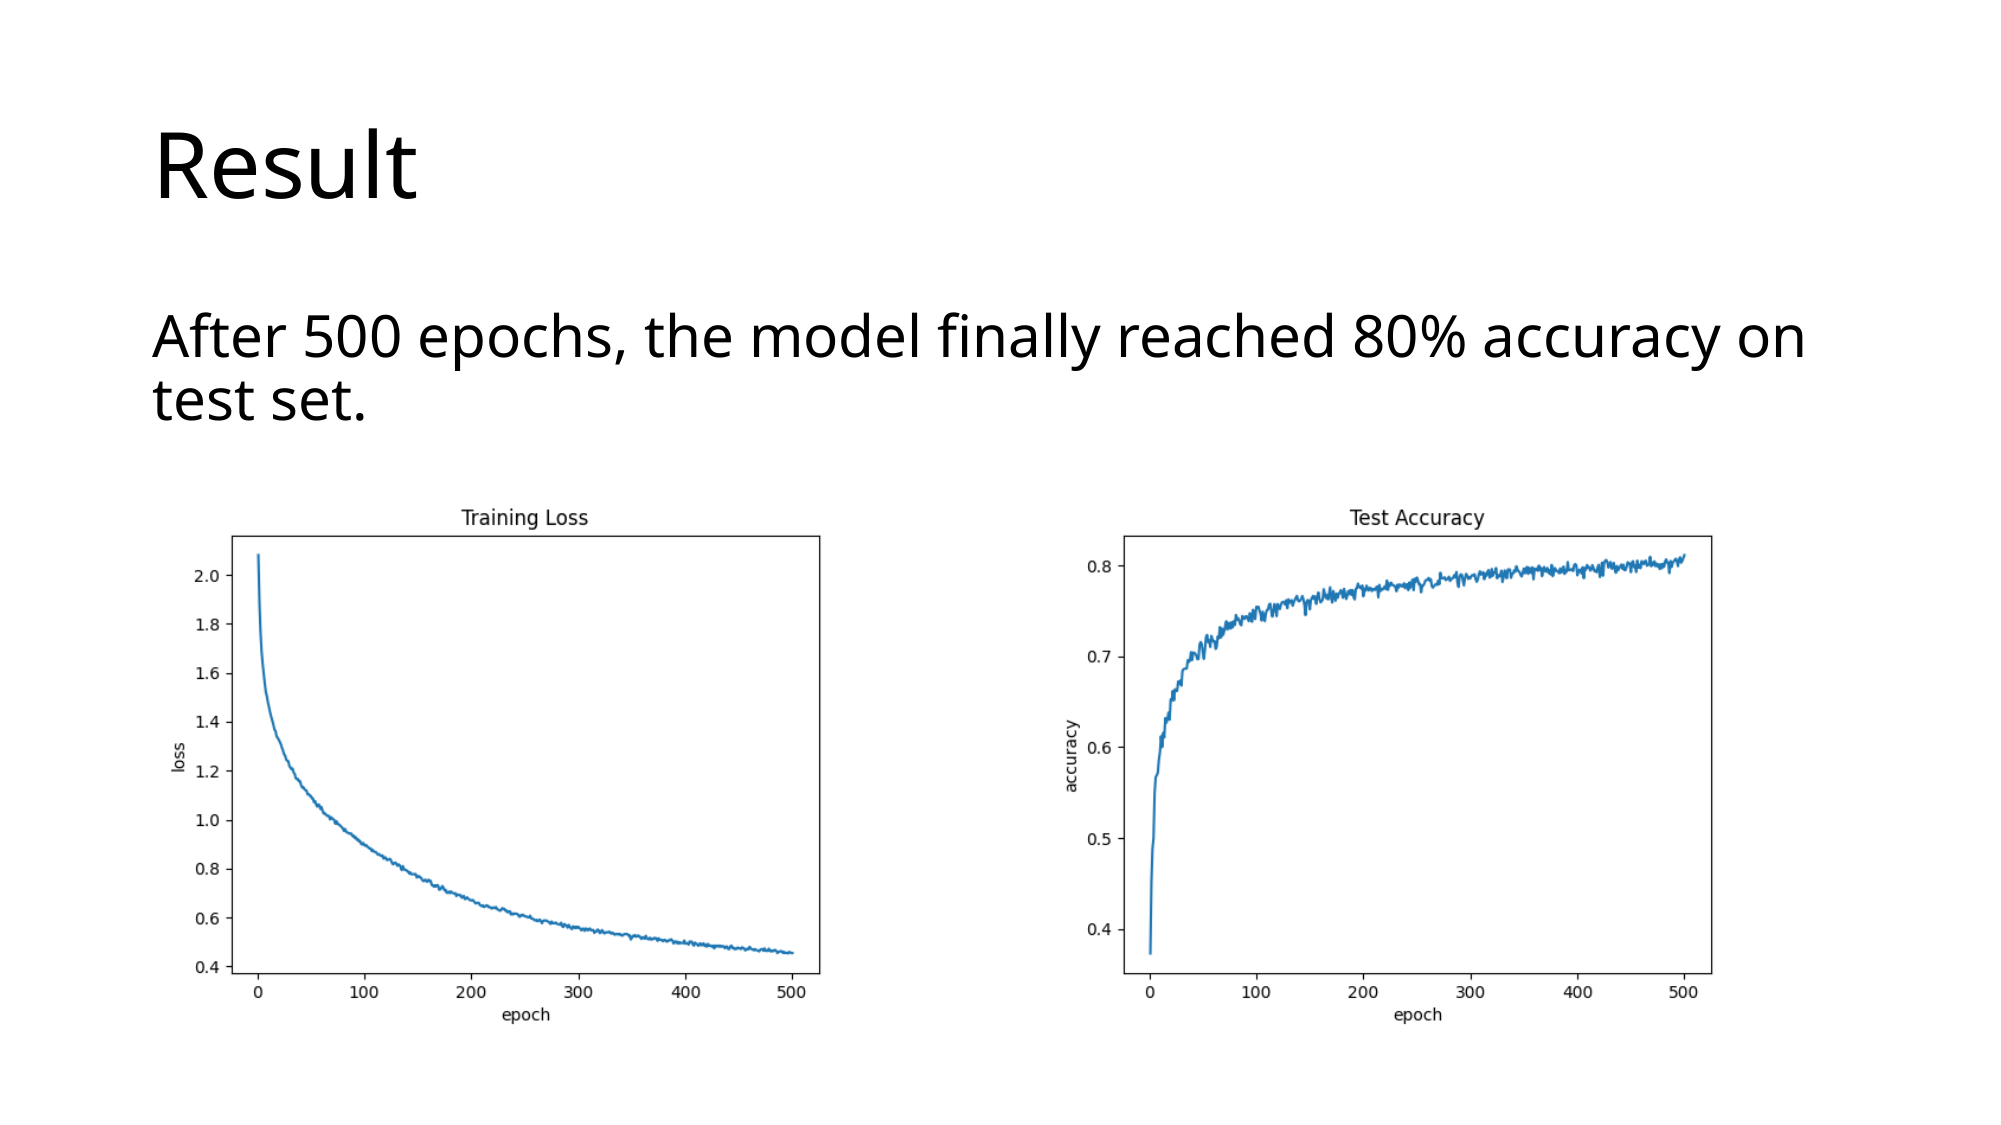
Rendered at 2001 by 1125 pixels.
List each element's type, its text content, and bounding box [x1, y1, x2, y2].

list After 500 epochs, the model finally reached 80% accuracy on test set. [137, 299, 1863, 1014]
picture [1029, 467, 1787, 1036]
picture [137, 467, 895, 1036]
title Result [137, 59, 1863, 278]
